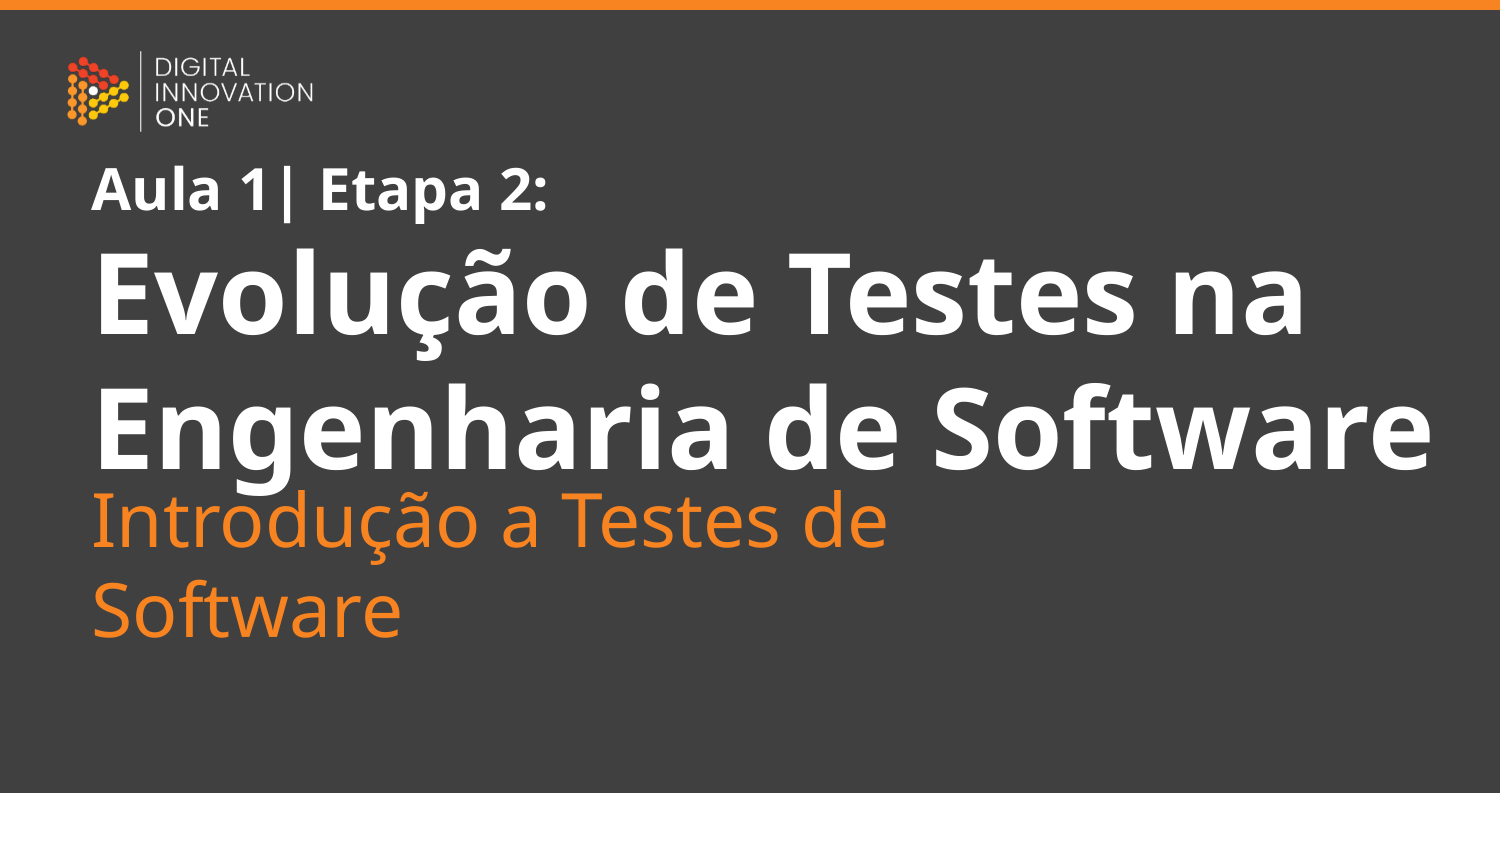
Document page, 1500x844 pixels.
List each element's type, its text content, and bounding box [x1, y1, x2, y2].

text_box [0, 10, 1500, 793]
text_box Aula 1| Etapa 2: Evolução de Testes na Engenharia de Software [76, 197, 1475, 447]
text_box Introdução a Testes de Software [76, 513, 1028, 612]
text_box [0, 0, 1500, 10]
picture [50, 42, 331, 140]
text_box [0, 793, 1500, 844]
